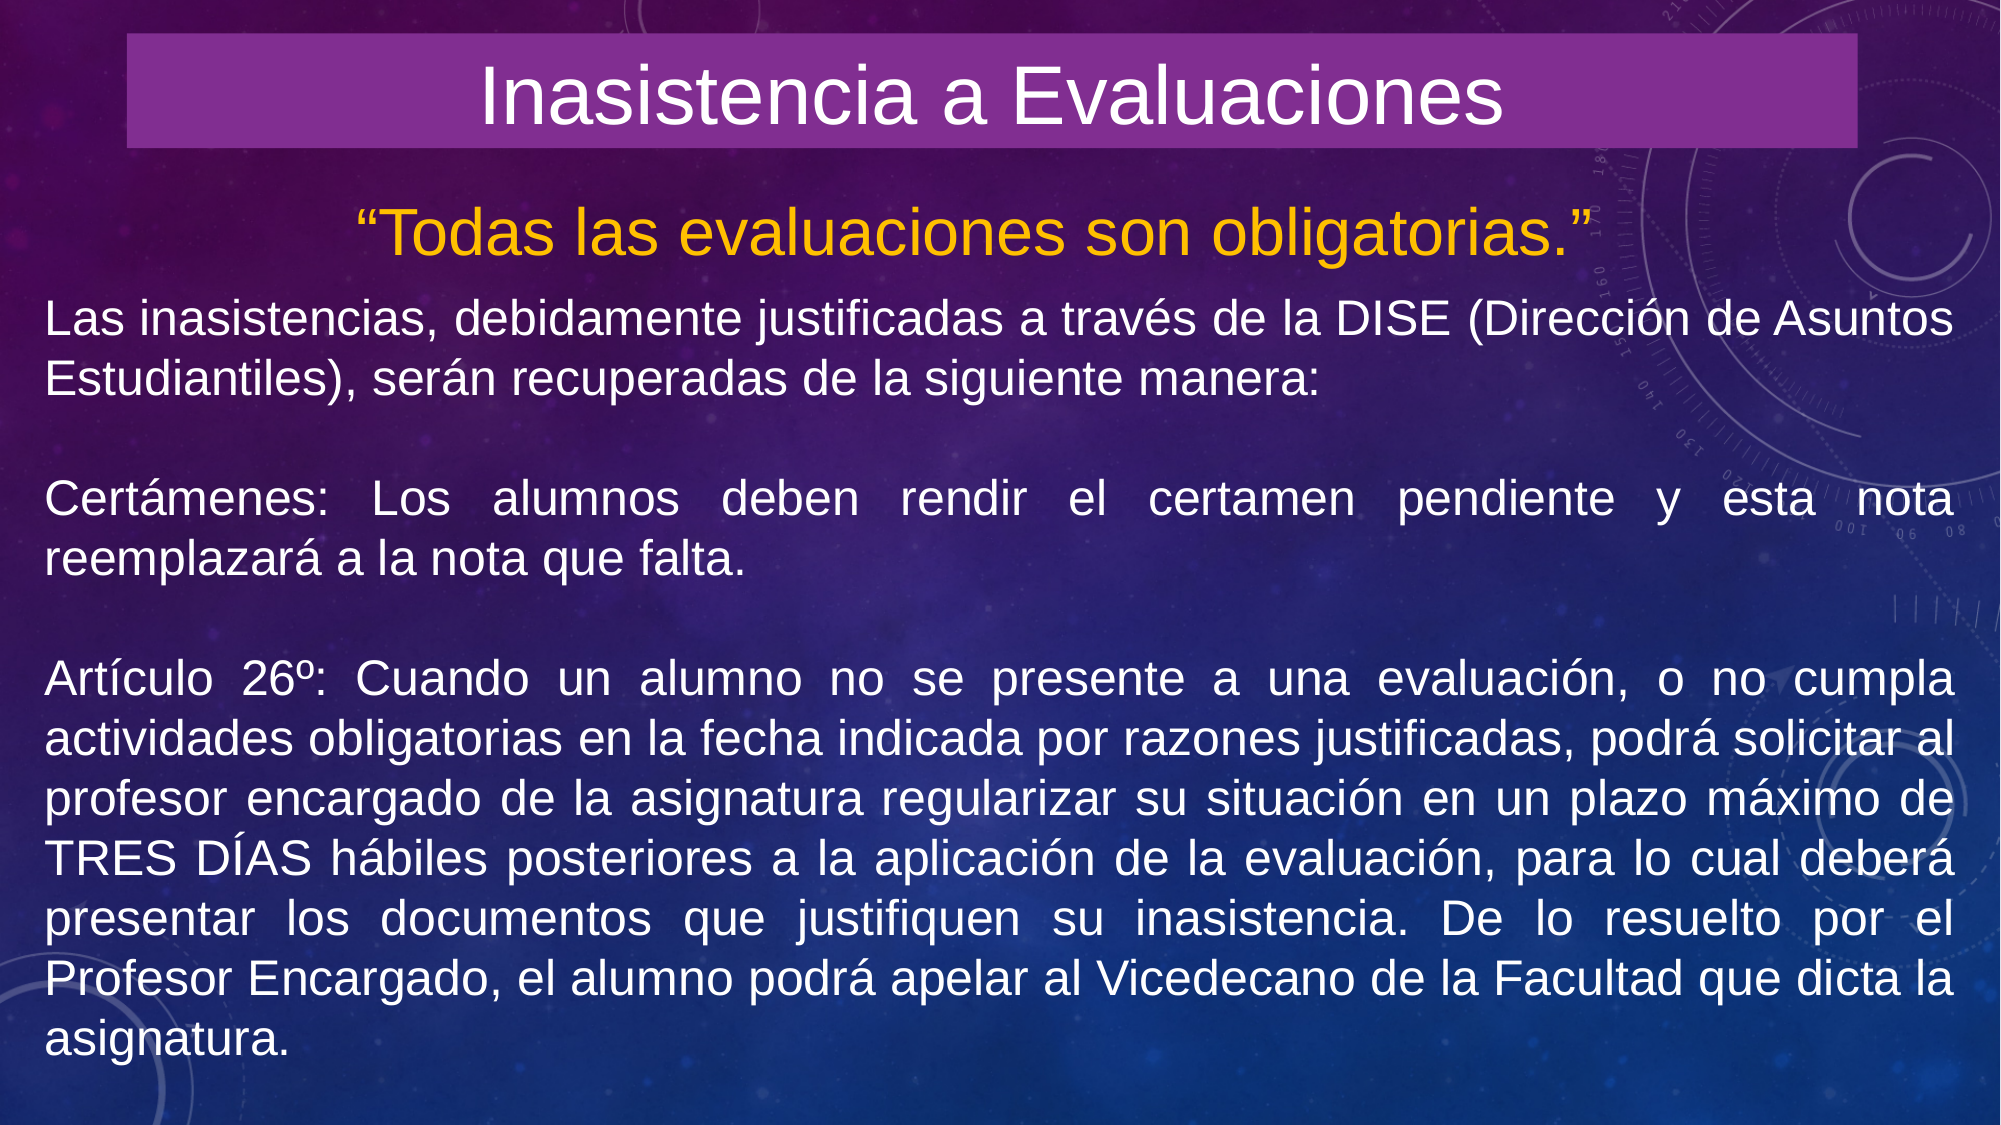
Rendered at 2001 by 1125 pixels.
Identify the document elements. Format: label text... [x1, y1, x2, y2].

text_box Las inasistencias, debidamente justificadas a través de la DISE (Dirección de Asuntos Estudiantiles), serán recuperadas de la siguiente manera: Certámenes: Los alumnos deben rendir el certamen pendiente y esta nota reemplazará a la nota que falta. Artículo 26º: Cuando un alumno no se presente a una evaluación, o no cumpla actividades obligatorias en la fecha indicada por razones justificadas, podrá solicitar al profesor encargado de la asignatura regularizar su situación en un plazo máximo de TRES DÍAS hábiles posteriores a la aplicación de la evaluación, para lo cual deberá presentar los documentos que justifiquen su inasistencia. De lo resuelto por el Profesor Encargado, el alumno podrá apelar al Vicedecano de la Facultad que dicta la asignatura. [30, 277, 1970, 1073]
text_box “Todas las evaluaciones son obligatorias.” [126, 181, 1823, 277]
picture [0, 0, 2001, 1125]
text_box Inasistencia a Evaluaciones [126, 33, 1858, 149]
